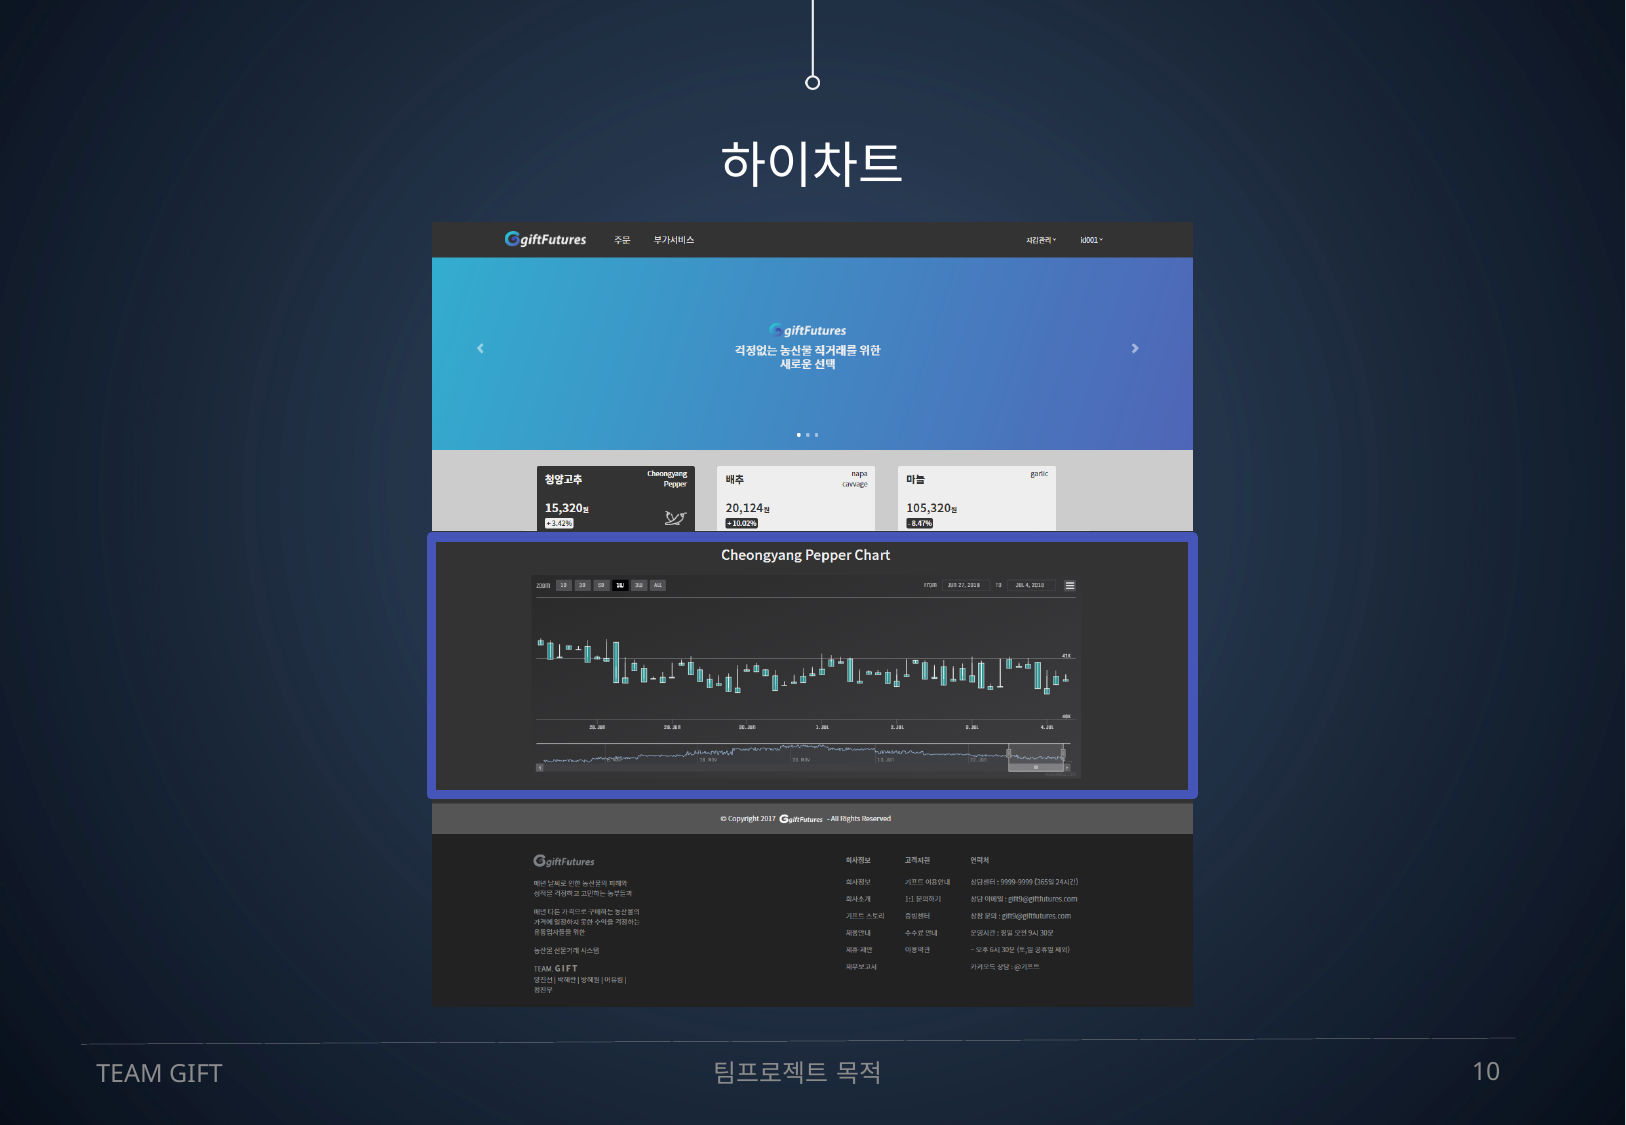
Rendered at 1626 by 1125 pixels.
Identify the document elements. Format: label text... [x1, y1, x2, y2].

picture [0, 0, 1626, 1125]
slide_number 10 [1136, 1042, 1516, 1103]
title 하이차트 [200, 118, 1425, 209]
slide_number 팀프로젝트 목적 [608, 1042, 988, 1103]
